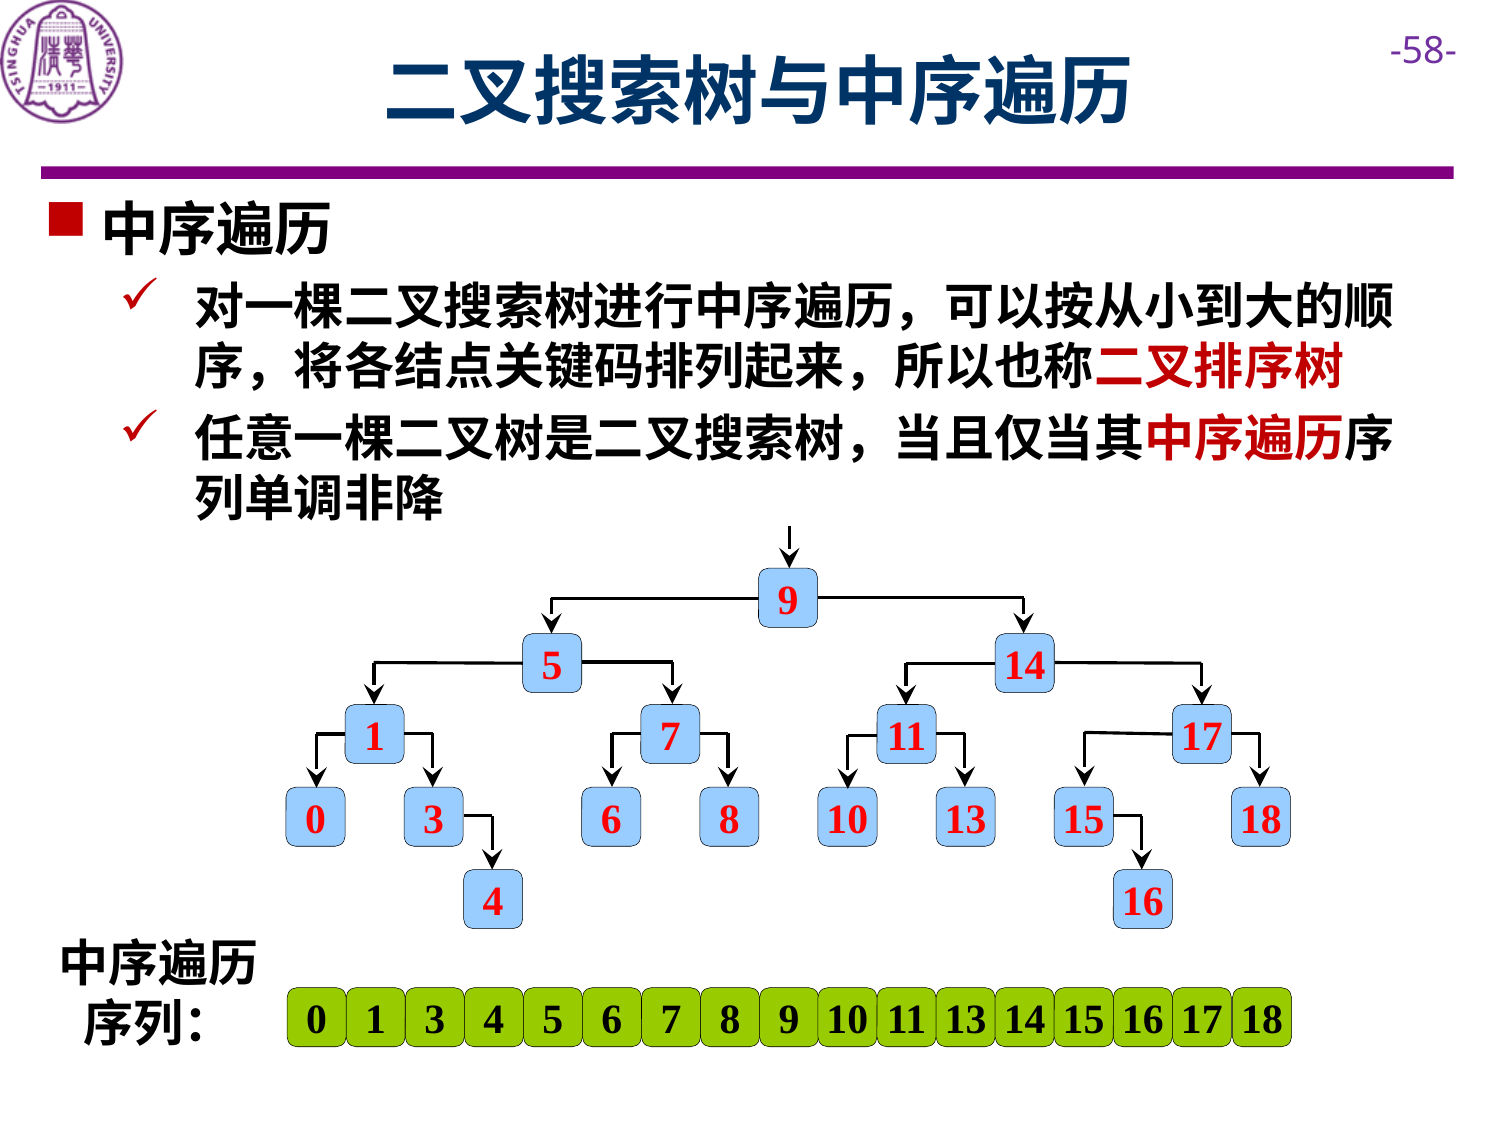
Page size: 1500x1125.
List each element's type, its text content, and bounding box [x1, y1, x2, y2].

text_box 4 [463, 869, 523, 929]
text_box 6 [582, 987, 641, 1047]
text_box 5 [522, 633, 582, 693]
text_box 4 [464, 987, 523, 1047]
text_box 7 [641, 987, 701, 1047]
text_box 9 [760, 987, 818, 1047]
text_box 10 [817, 987, 877, 1047]
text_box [847, 734, 878, 790]
text_box 13 [936, 787, 996, 847]
text_box 16 [1113, 869, 1173, 929]
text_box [1231, 732, 1261, 788]
text_box 1 [346, 987, 405, 1047]
text_box 8 [700, 987, 760, 1047]
text_box 10 [817, 787, 878, 847]
text_box 5 [523, 987, 582, 1047]
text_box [403, 733, 433, 788]
text_box 1 [345, 704, 405, 764]
text_box 中序遍历序列： [0, 924, 278, 1060]
text_box 0 [285, 787, 346, 847]
text_box 13 [936, 987, 995, 1047]
title 二叉搜索树与中序遍历 [135, 13, 1383, 165]
text_box 11 [876, 704, 937, 764]
text_box 11 [876, 987, 936, 1047]
text_box 8 [699, 787, 759, 847]
text_box 18 [1232, 987, 1292, 1047]
text_box 3 [405, 987, 464, 1047]
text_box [611, 732, 642, 788]
text_box 中序遍历 对一棵二叉搜索树进行中序遍历，可以按从小到大的顺序，将各结点关键码排列起来，所以也称二叉排序树 任意一棵二叉树是二叉搜索树，当且仅当其中序遍历序列单调非降 [29, 184, 1459, 535]
text_box 3 [404, 787, 464, 847]
text_box 0 [287, 987, 347, 1047]
text_box 17 [1172, 704, 1232, 764]
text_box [463, 815, 493, 870]
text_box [581, 661, 673, 705]
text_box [905, 662, 996, 706]
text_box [817, 597, 1025, 634]
text_box 6 [581, 787, 641, 847]
text_box 14 [995, 633, 1055, 693]
text_box 14 [995, 987, 1054, 1047]
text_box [936, 732, 966, 788]
text_box 7 [640, 704, 700, 764]
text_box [316, 733, 346, 789]
text_box 16 [1113, 987, 1172, 1047]
text_box 9 [758, 568, 818, 628]
text_box 18 [1231, 787, 1291, 847]
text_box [1113, 815, 1143, 870]
text_box 17 [1172, 987, 1232, 1047]
picture [0, 0, 124, 124]
text_box 15 [1054, 987, 1113, 1047]
text_box 15 [1054, 787, 1114, 847]
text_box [699, 733, 729, 788]
